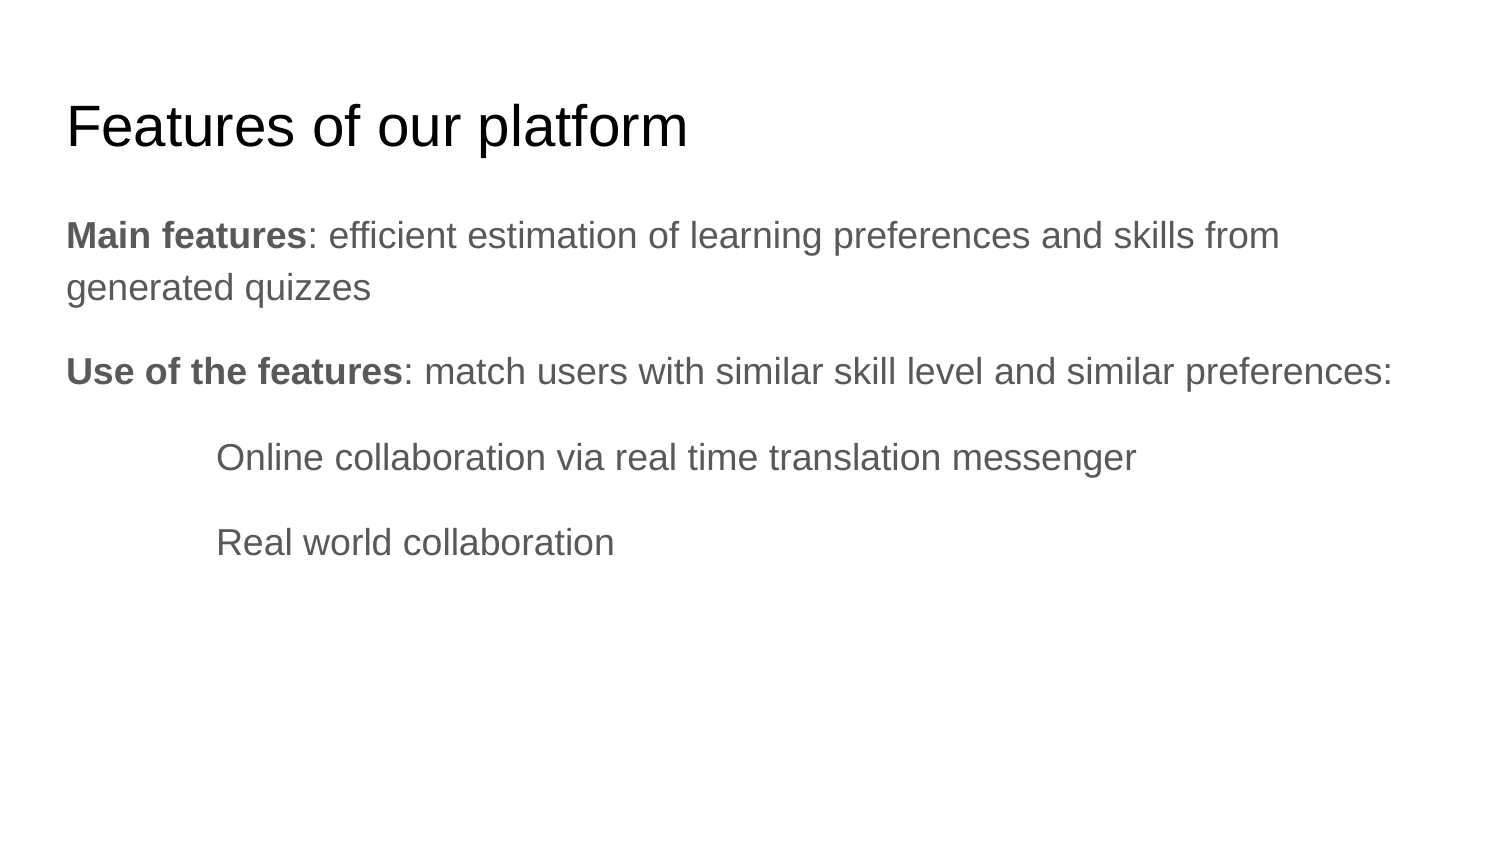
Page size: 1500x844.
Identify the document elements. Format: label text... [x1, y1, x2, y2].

list Main features: efficient estimation of learning preferences and skills from generated quizzes Use of the features: match users with similar skill level and similar preferences: Online collaboration via real time translation messenger Real world collaboration [51, 189, 1449, 750]
title Features of our platform [51, 72, 1449, 167]
